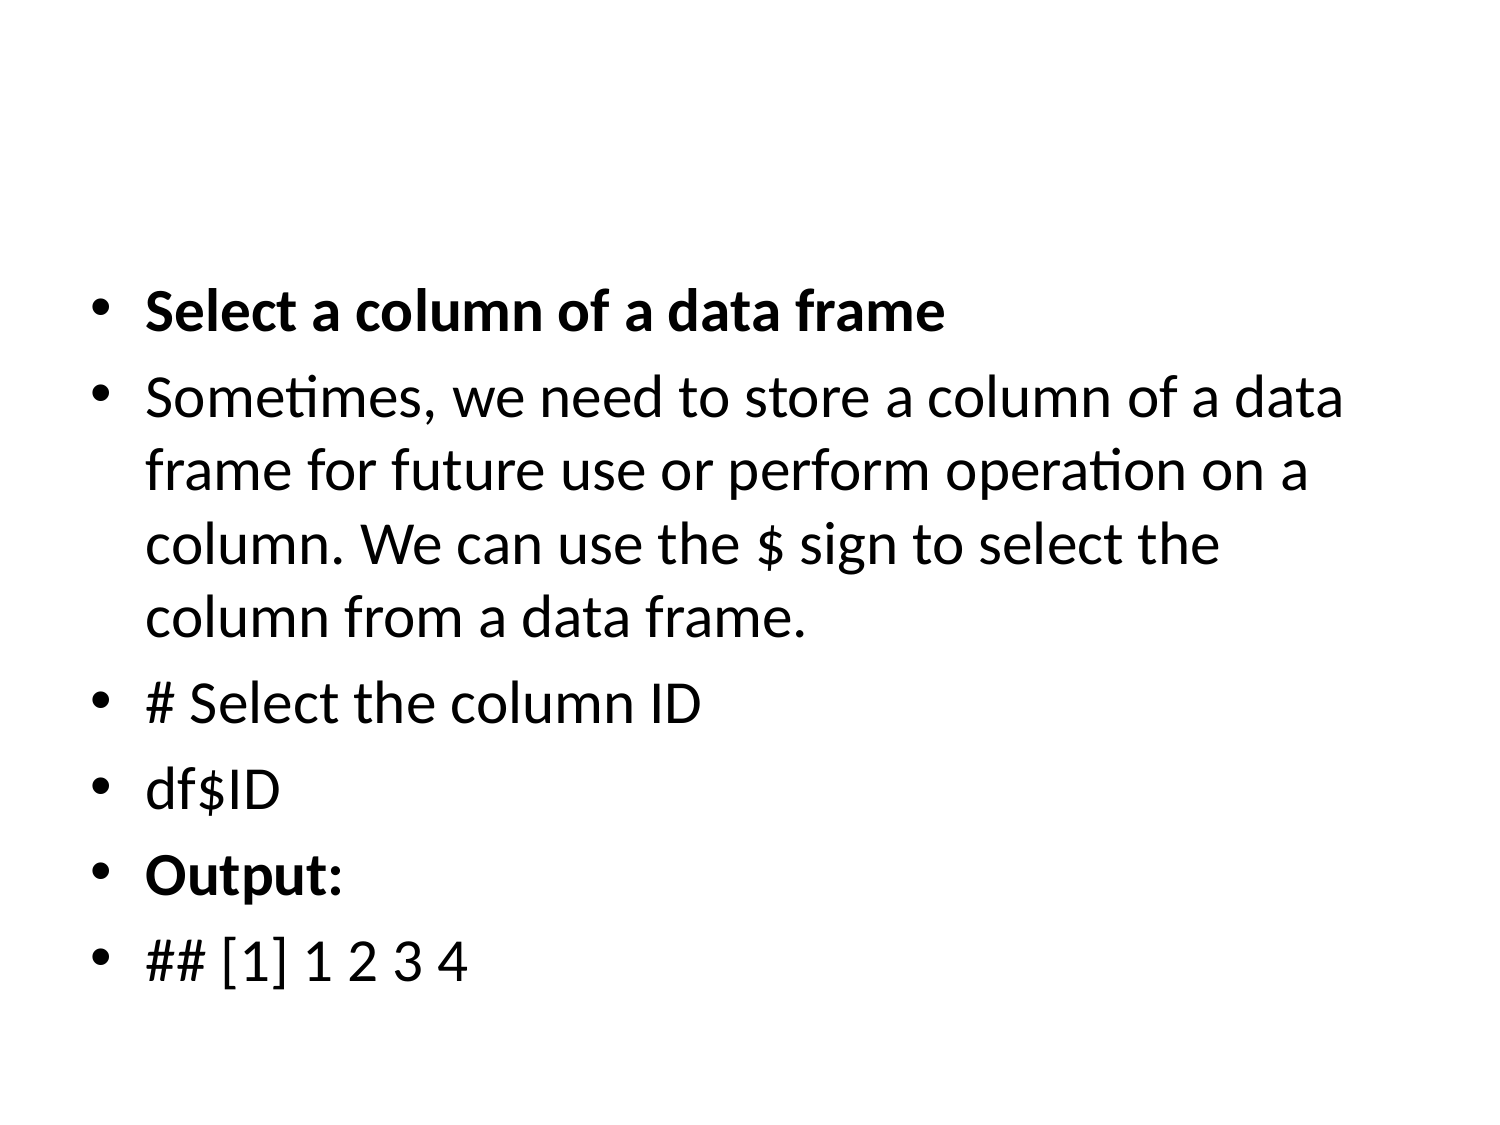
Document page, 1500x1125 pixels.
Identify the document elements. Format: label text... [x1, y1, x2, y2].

list Select a column of a data frame Sometimes, we need to store a column of a data frame for future use or perform operation on a column. We can use the $ sign to select the column from a data frame. # Select the column ID df$ID Output: ## [1] 1 2 3 4 [75, 262, 1425, 1005]
